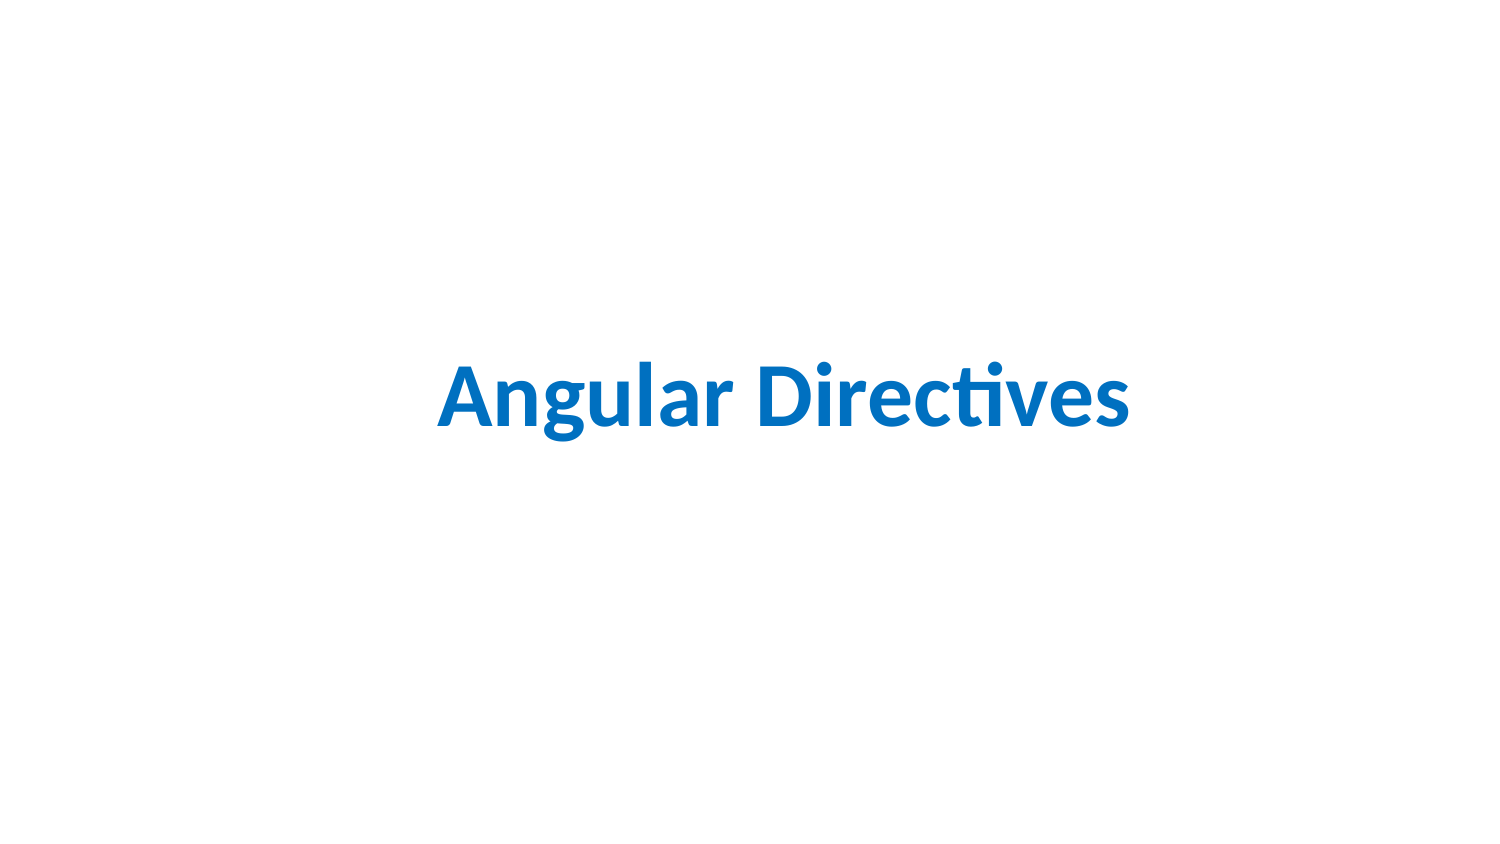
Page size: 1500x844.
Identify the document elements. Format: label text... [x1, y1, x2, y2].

title Angular Directives [437, 334, 1225, 446]
